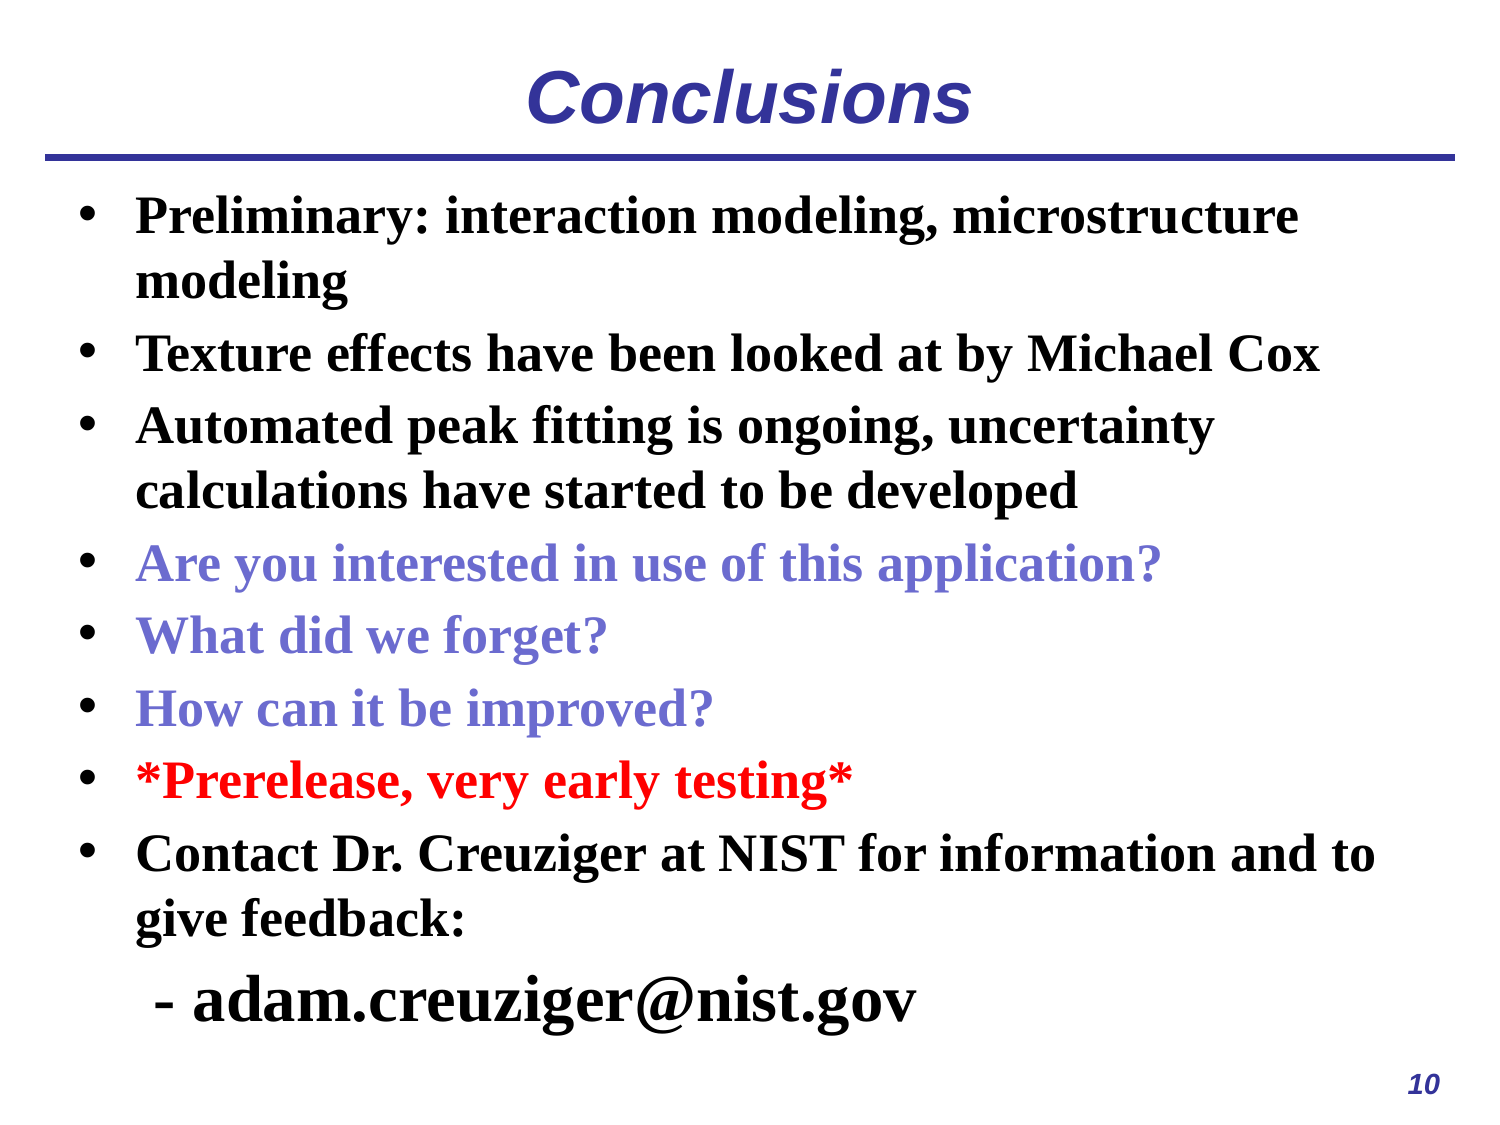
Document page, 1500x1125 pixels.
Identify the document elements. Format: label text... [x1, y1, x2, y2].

title Conclusions [45, 45, 1455, 143]
list Preliminary: interaction modeling, microstructure modeling Texture effects have been looked at by Michael Cox Automated peak fitting is ongoing, uncertainty calculations have started to be developed Are you interested in use of this application? What did we forget? How can it be improved? *Prerelease, very early testing* Contact Dr. Creuziger at NIST for information and to give feedback: - adam.creuziger@nist.gov [45, 172, 1455, 1058]
slide_number 10 [1379, 1057, 1456, 1103]
